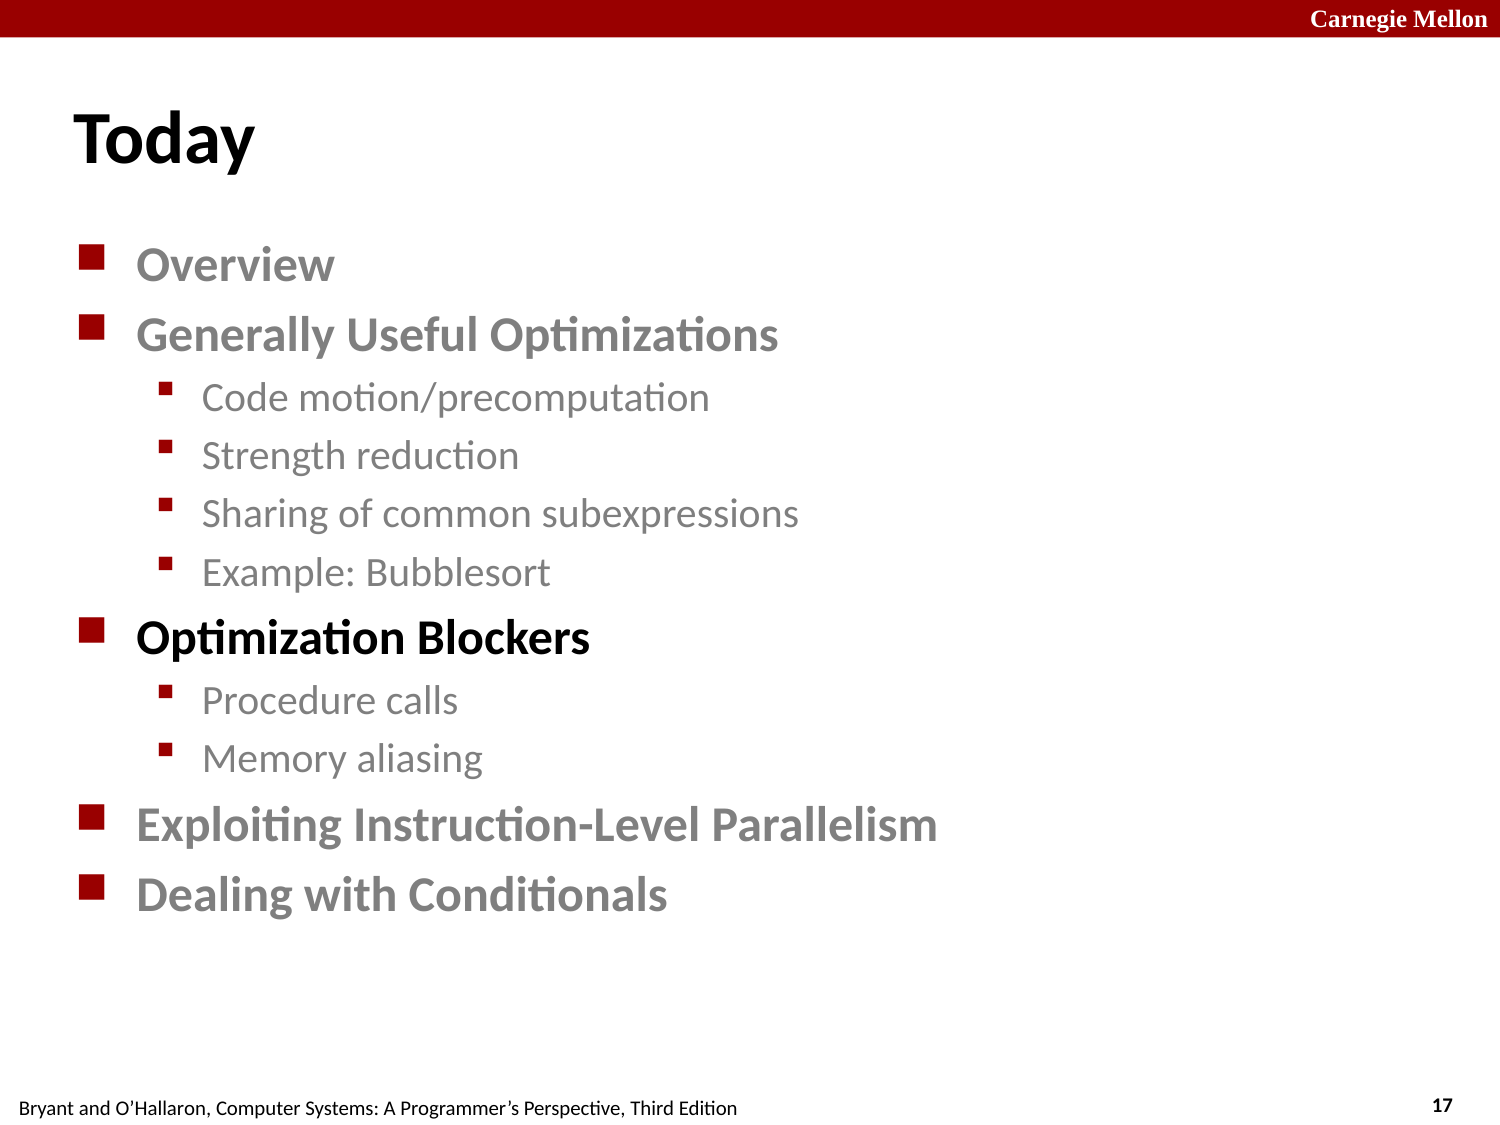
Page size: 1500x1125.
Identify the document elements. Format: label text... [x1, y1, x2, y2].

title Today [58, 71, 1305, 197]
list Overview Generally Useful Optimizations Code motion/precomputation Strength reduction Sharing of common subexpressions Example: Bubblesort Optimization Blockers Procedure calls Memory aliasing Exploiting Instruction-Level Parallelism Dealing with Conditionals [64, 223, 1361, 1040]
